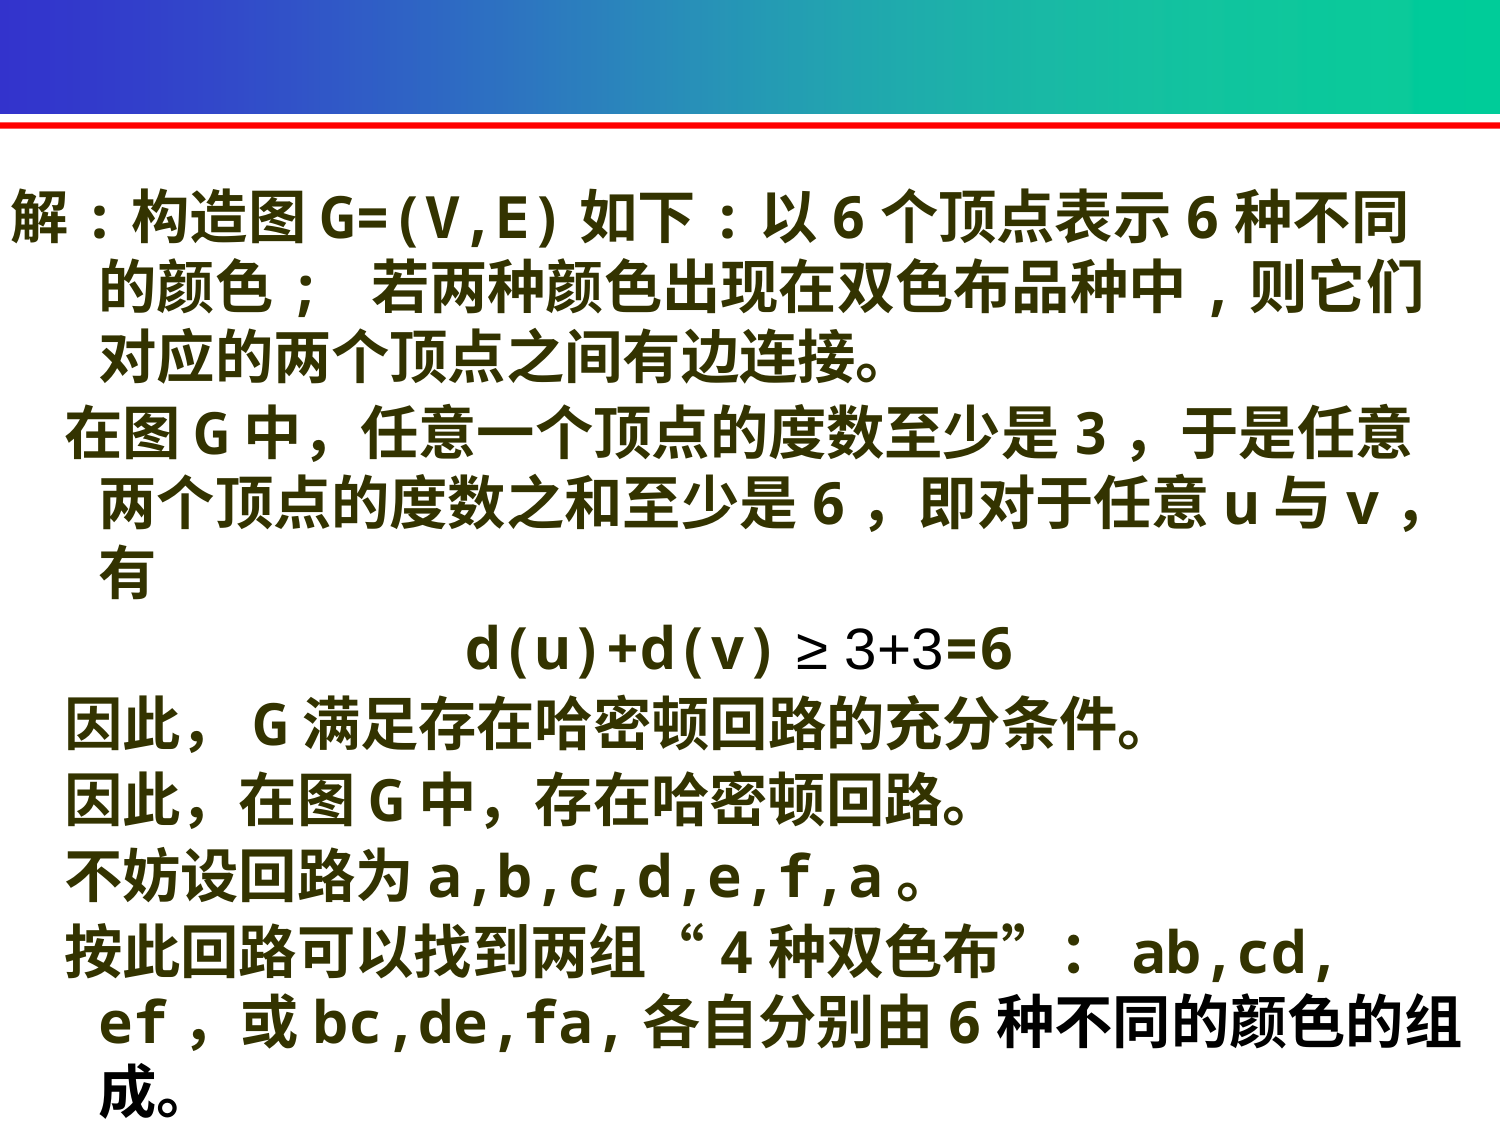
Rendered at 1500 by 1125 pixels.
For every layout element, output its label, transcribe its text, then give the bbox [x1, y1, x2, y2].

picture [0, 0, 1500, 114]
text_box 解:构造图G=(V,E)如下:以6个顶点表示6种不同的颜色; 若两种颜色出现在双色布品种中,则它们对应的两个顶点之间有边连接。 在图G中，任意一个顶点的度数至少是3，于是任意两个顶点的度数之和至少是6，即对于任意u与v，有 d(u)+d(v) ≥ 3+3=6 因此，G满足存在哈密顿回路的充分条件。 因此，在图G中，存在哈密顿回路。 不妨设回路为a,b,c,d,e,f,a。 按此回路可以找到两组“4种双色布”：ab,cd, ef，或bc,de,fa,各自分别由6种不同的颜色的组成。 [0, 172, 1479, 1125]
